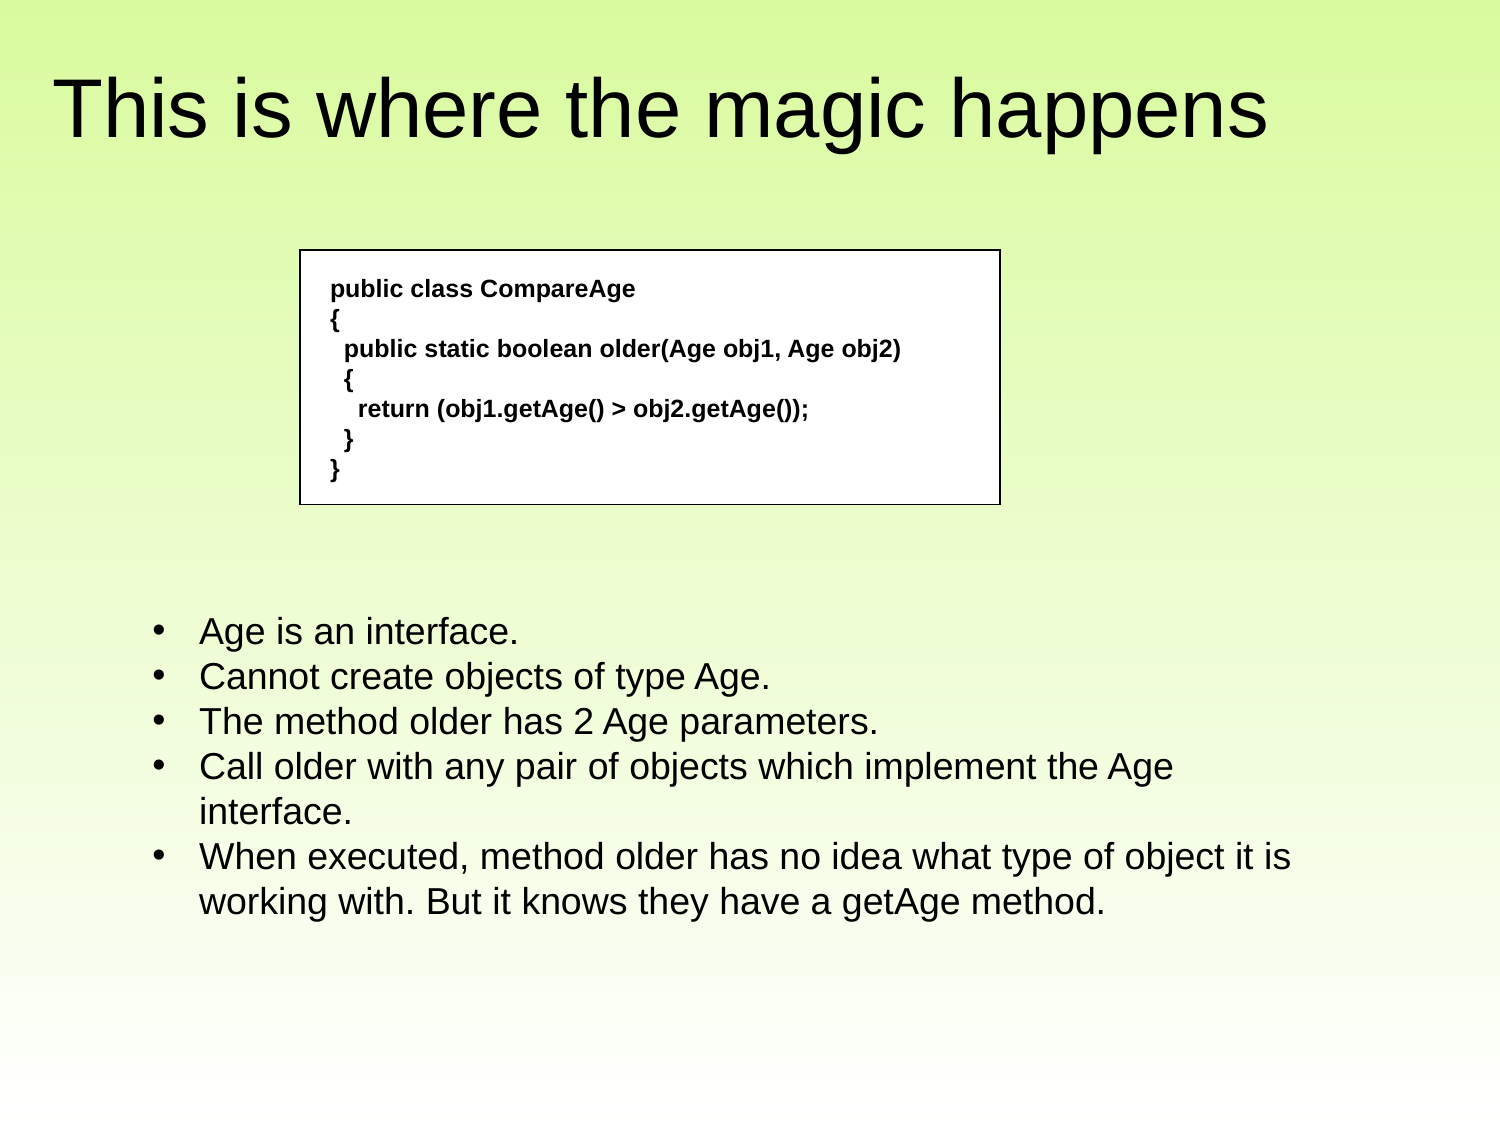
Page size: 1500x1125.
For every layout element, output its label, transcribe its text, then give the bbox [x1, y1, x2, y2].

title This is where the magic happens [37, 45, 1463, 163]
text_box public class CompareAge { public static boolean older(Age obj1, Age obj2) { return (obj1.getAge() > obj2.getAge()); } } [300, 249, 1000, 505]
text_box Age is an interface. Cannot create objects of type Age. The method older has 2 Age parameters. Call older with any pair of objects which implement the Age interface. When executed, method older has no idea what type of object it is working with. But it knows they have a getAge method. [137, 599, 1313, 930]
